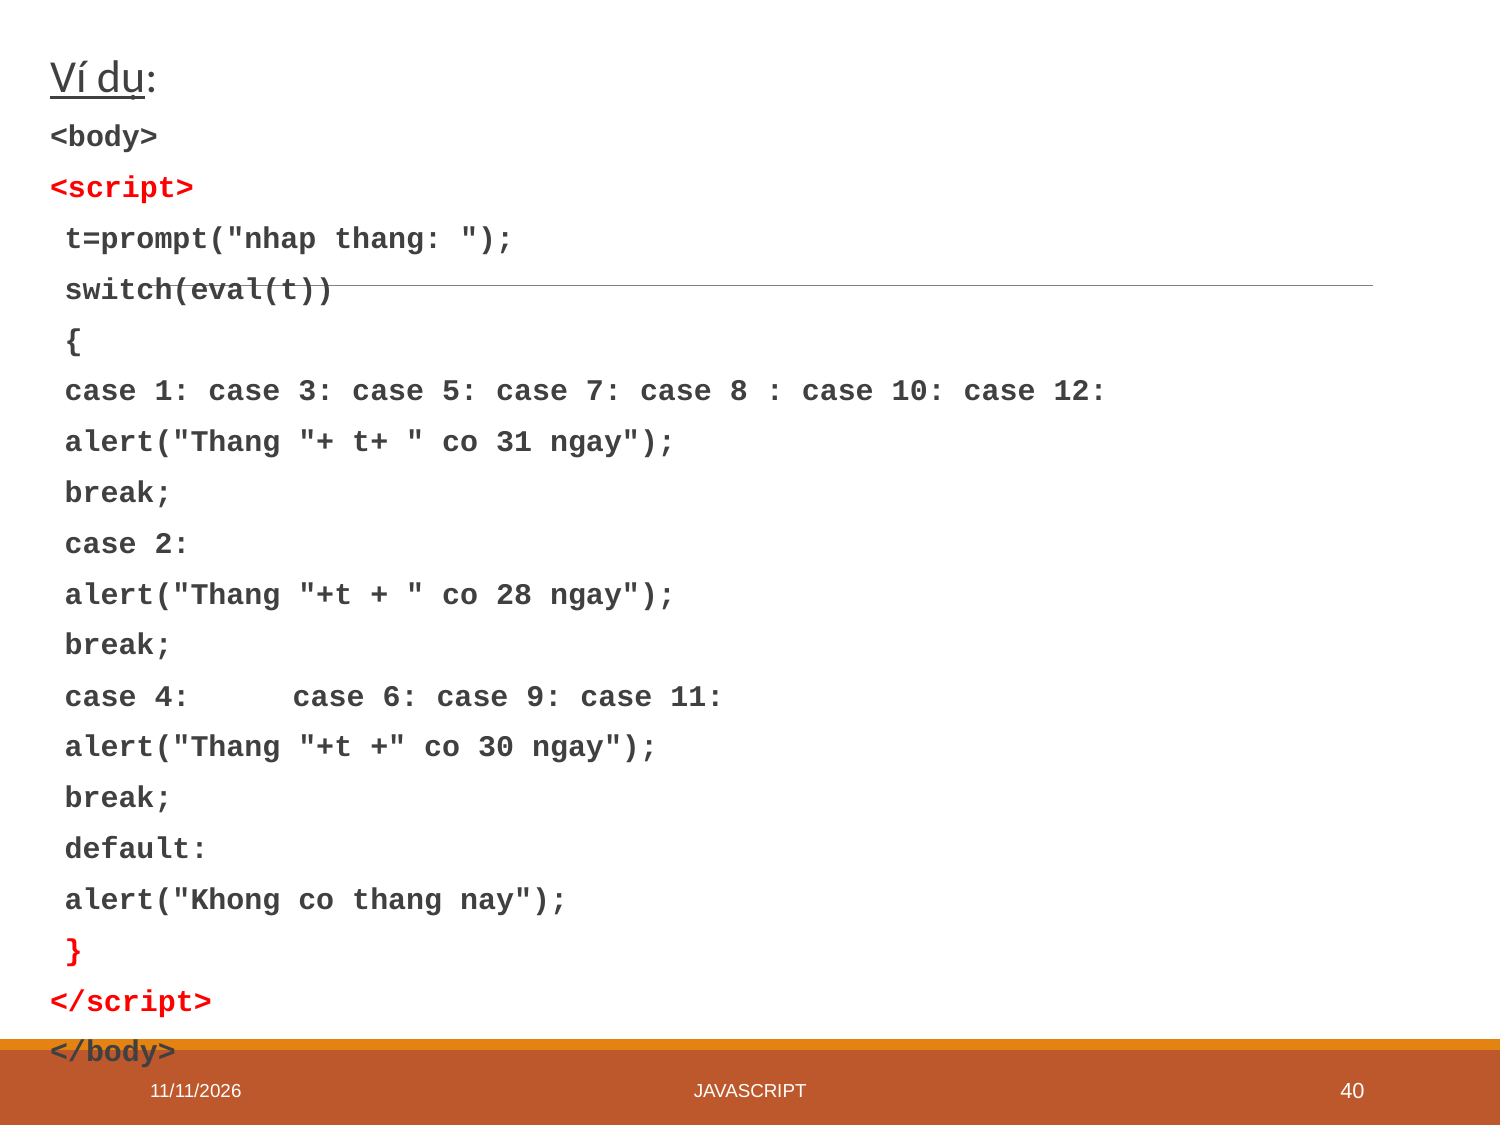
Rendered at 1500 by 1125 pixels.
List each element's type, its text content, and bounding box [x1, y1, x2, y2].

footer JavaScript [453, 1059, 1047, 1120]
list Ví dụ: <body> <script> t=prompt("nhap thang: "); switch(eval(t)) { case 1: case 3: case 5: case 7: case 8 : case 10: case 12: alert("Thang "+ t+ " co 31 ngay"); break; case 2: alert("Thang "+t + " co 28 ngay"); break; case 4: case 6: case 9: case 11: alert("Thang "+t +" co 30 ngay"); break; default: alert("Khong co thang nay"); } </script> </body> [50, 50, 1475, 1088]
slide_number 40 [1218, 1059, 1380, 1120]
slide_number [135, 1059, 440, 1120]
